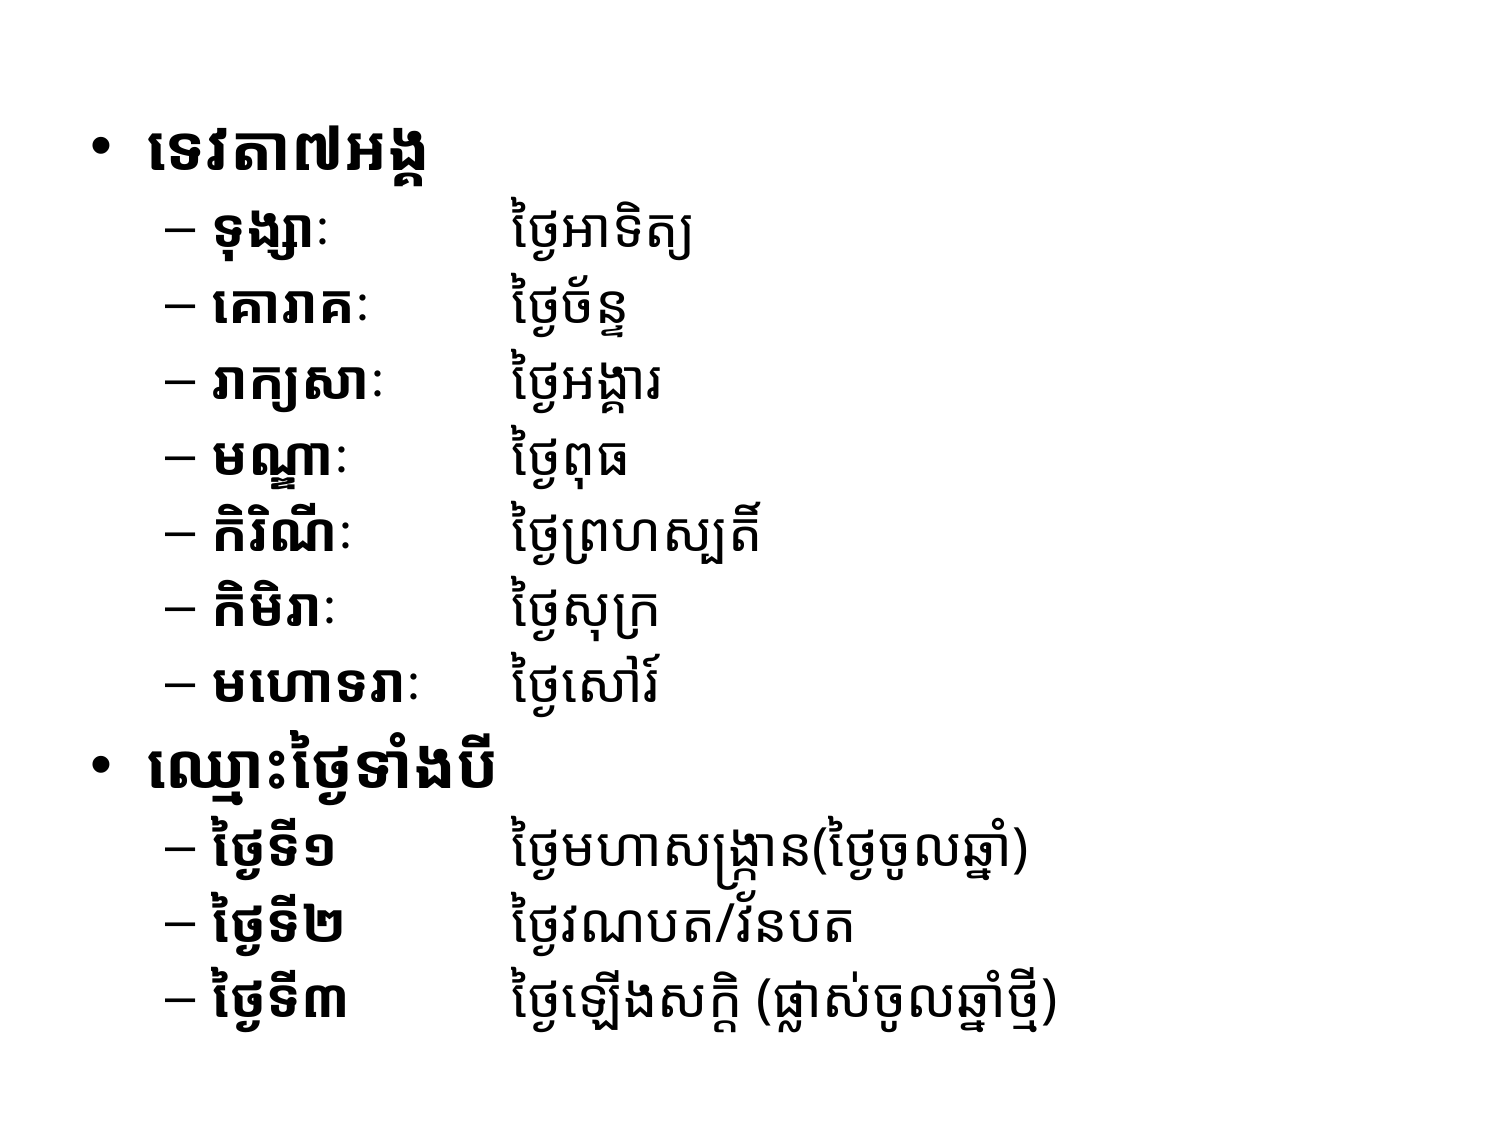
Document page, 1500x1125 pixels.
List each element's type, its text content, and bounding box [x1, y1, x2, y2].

list ទេវតា៧អង្គ ទុង្សាៈ ថ្ងៃអាទិត្យ គោរាគៈ ថ្ងៃច័ន្ទ រាក្យសាៈ ថ្ងៃអង្គារ មណ្ឌាៈ ថ្ងៃពុធ កិរិណីៈ ថ្ងៃព្រហស្បតិ៍ កិមិរាៈ ថ្ងៃសុក្រ មហោទរាៈ ថ្ងៃសៅរ៍ ឈ្មោះថ្ងៃទាំងបី ថ្ងៃទី១ ថ្ងៃមហាសង្ក្រាន(ថ្ងៃចូលឆ្នាំ) ថ្ងៃទី២ ថ្ងៃវណបត/វ័នបត ថ្ងៃទី៣ ថ្ងៃឡើងសក្តិ (ផ្លាស់ចូលឆ្នាំថ្មី) [75, 99, 1425, 1125]
